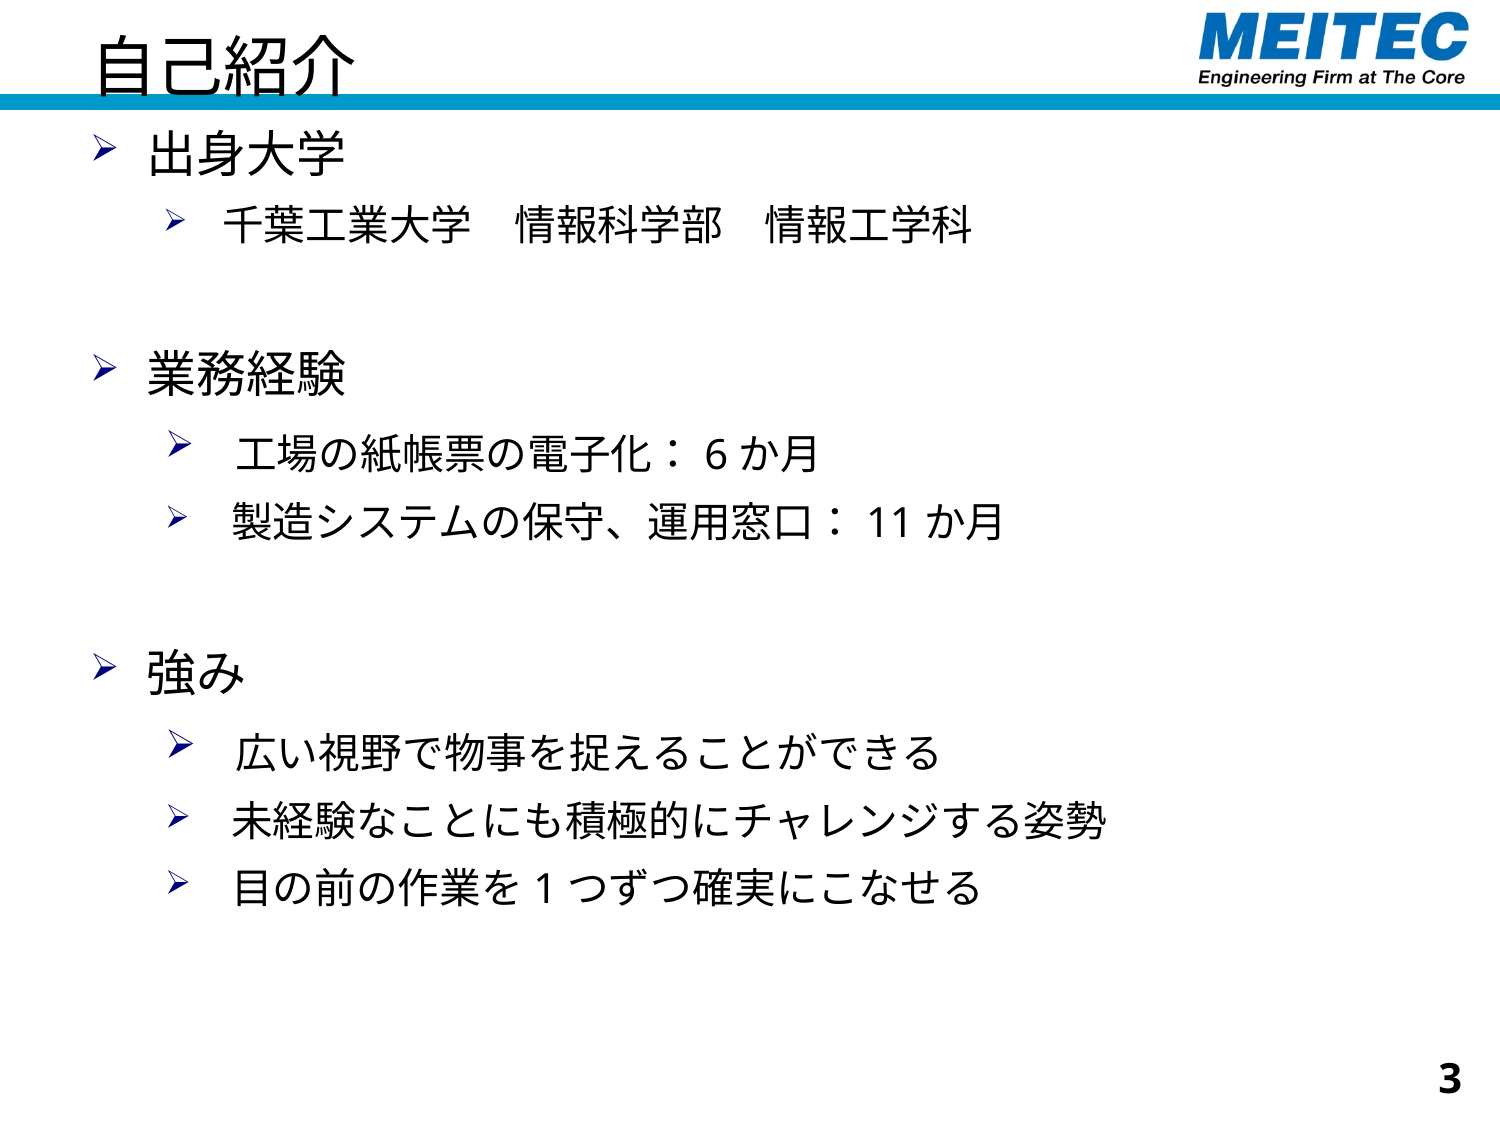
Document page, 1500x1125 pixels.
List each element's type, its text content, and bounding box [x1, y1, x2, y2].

picture [1198, 1, 1469, 87]
list 出身大学 千葉工業大学 情報科学部 情報工学科 業務経験 工場の紙帳票の電子化：6か月 製造システムの保守、運用窓口：11か月 強み 広い視野で物事を捉えることができる 未経験なことにも積極的にチャレンジする姿勢 目の前の作業を1つずつ確実にこなせる [75, 114, 1425, 1090]
title 自己紹介 [75, 14, 1425, 114]
slide_number 3 [1139, 1050, 1478, 1111]
